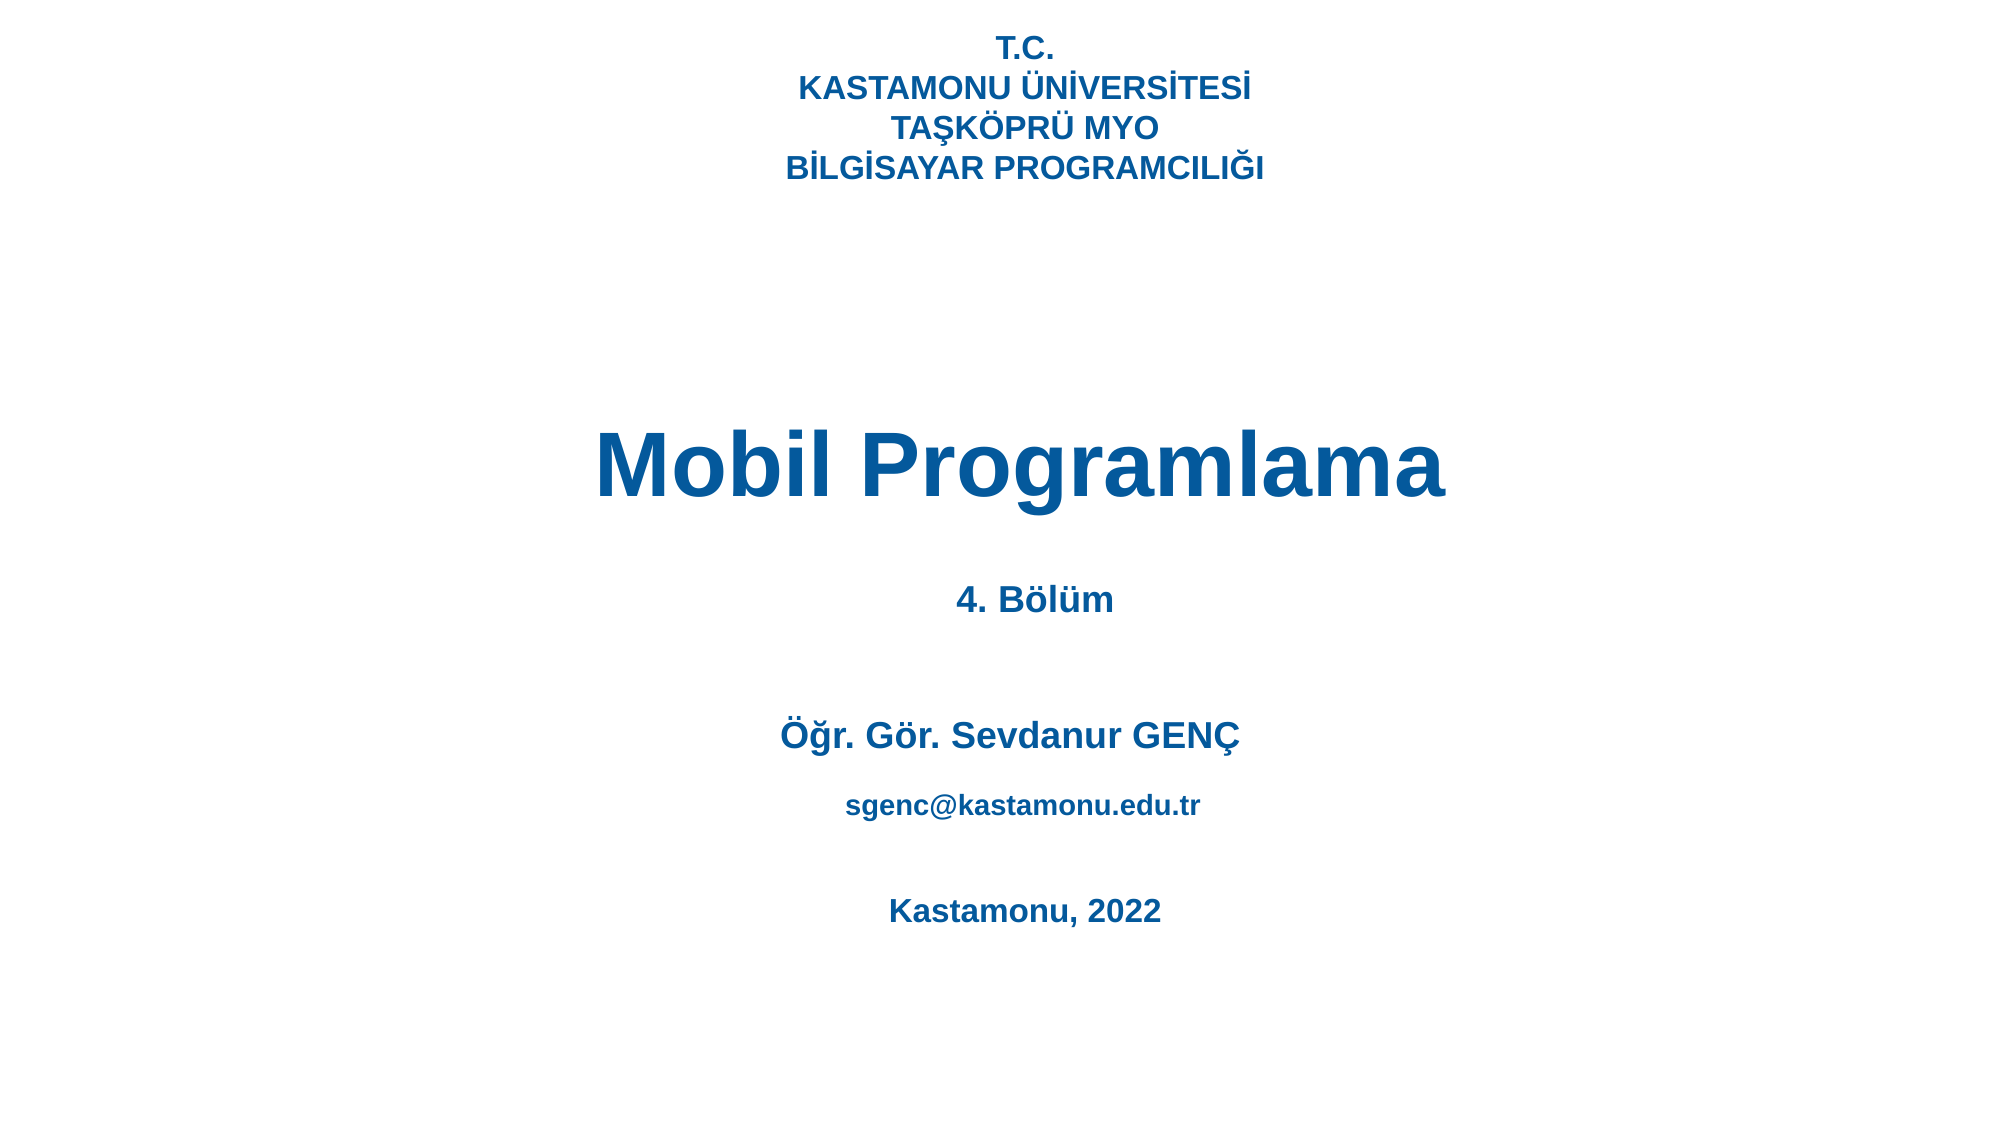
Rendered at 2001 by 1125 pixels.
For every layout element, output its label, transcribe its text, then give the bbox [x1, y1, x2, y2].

text_box Kastamonu, 2022 [788, 881, 1262, 937]
text_box Öğr. Gör. Sevdanur GENÇ [765, 704, 1286, 764]
text_box T.C. KASTAMONU ÜNİVERSİTESİ TAŞKÖPRÜ MYO BİLGİSAYAR PROGRAMCILIĞI [377, 18, 1674, 194]
text_box Mobil Programlama [291, 397, 1750, 522]
text_box sgenc@kastamonu.edu.tr [830, 778, 1221, 829]
text_box 4. Bölüm [362, 567, 1709, 627]
